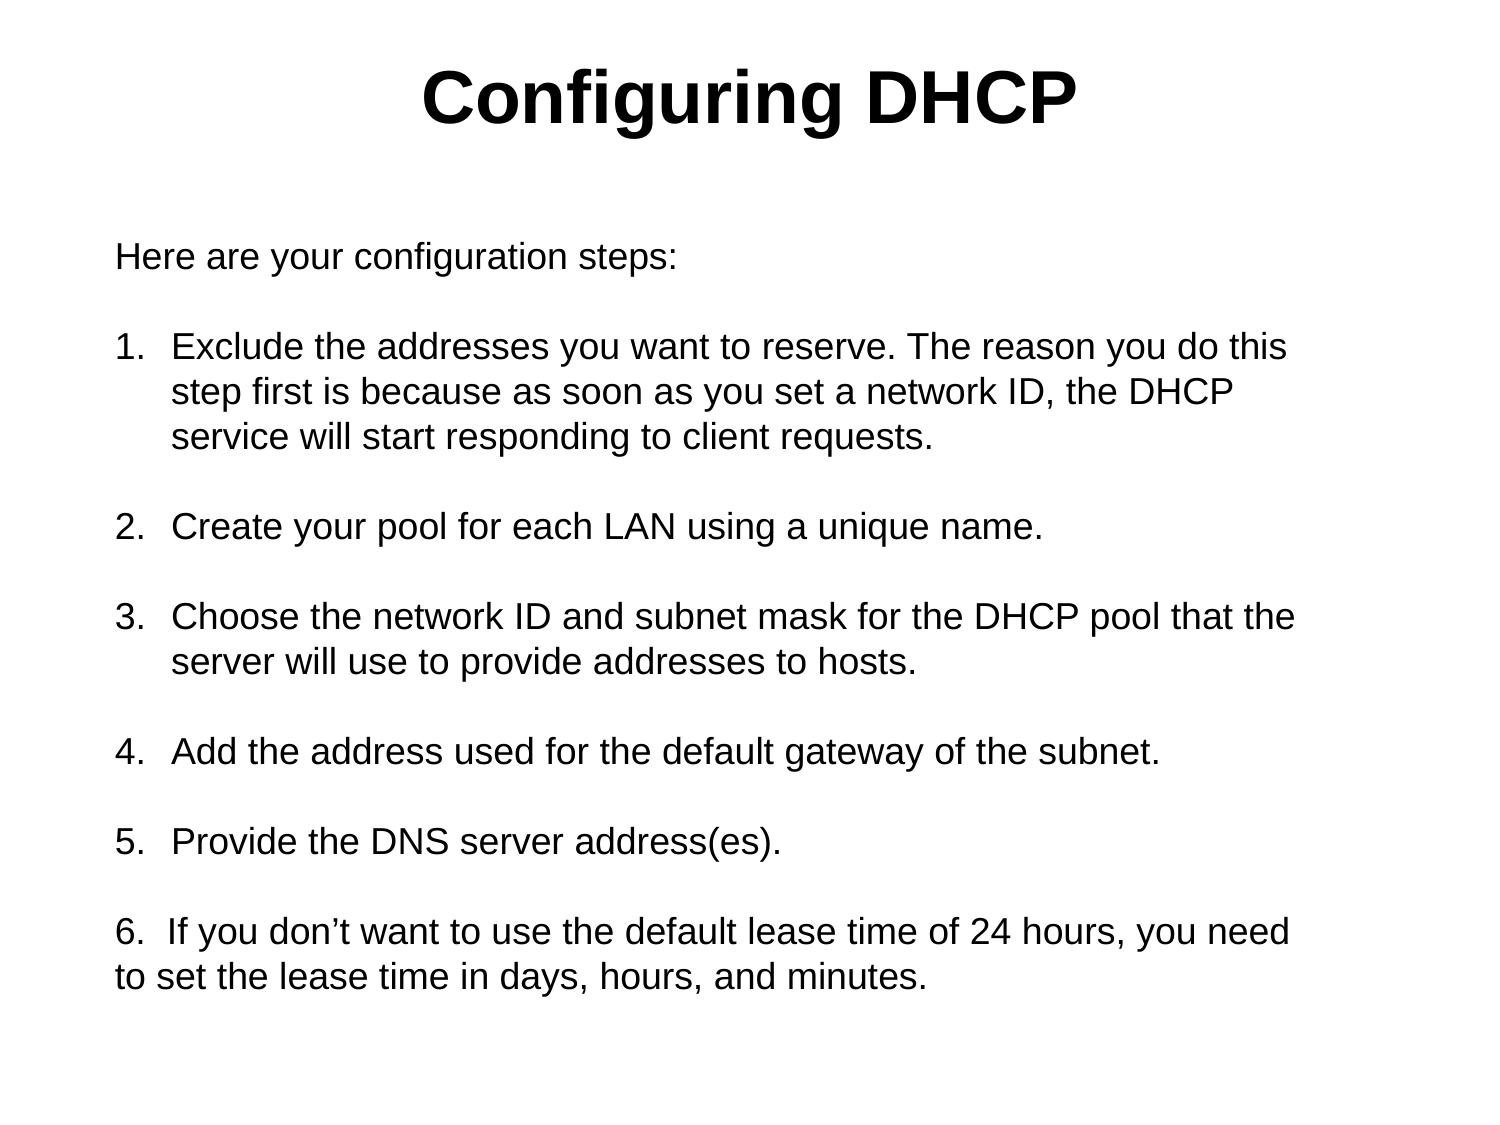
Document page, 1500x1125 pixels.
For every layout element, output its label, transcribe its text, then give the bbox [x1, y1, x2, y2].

title Configuring DHCP [75, 45, 1425, 233]
text_box Here are your configuration steps: Exclude the addresses you want to reserve. The reason you do this step first is because as soon as you set a network ID, the DHCP service will start responding to client requests. Create your pool for each LAN using a unique name. Choose the network ID and subnet mask for the DHCP pool that the server will use to provide addresses to hosts. Add the address used for the default gateway of the subnet. Provide the DNS server address(es). 6. If you don’t want to use the default lease time of 24 hours, you need to set the lease time in days, hours, and minutes. [99, 224, 1325, 1005]
